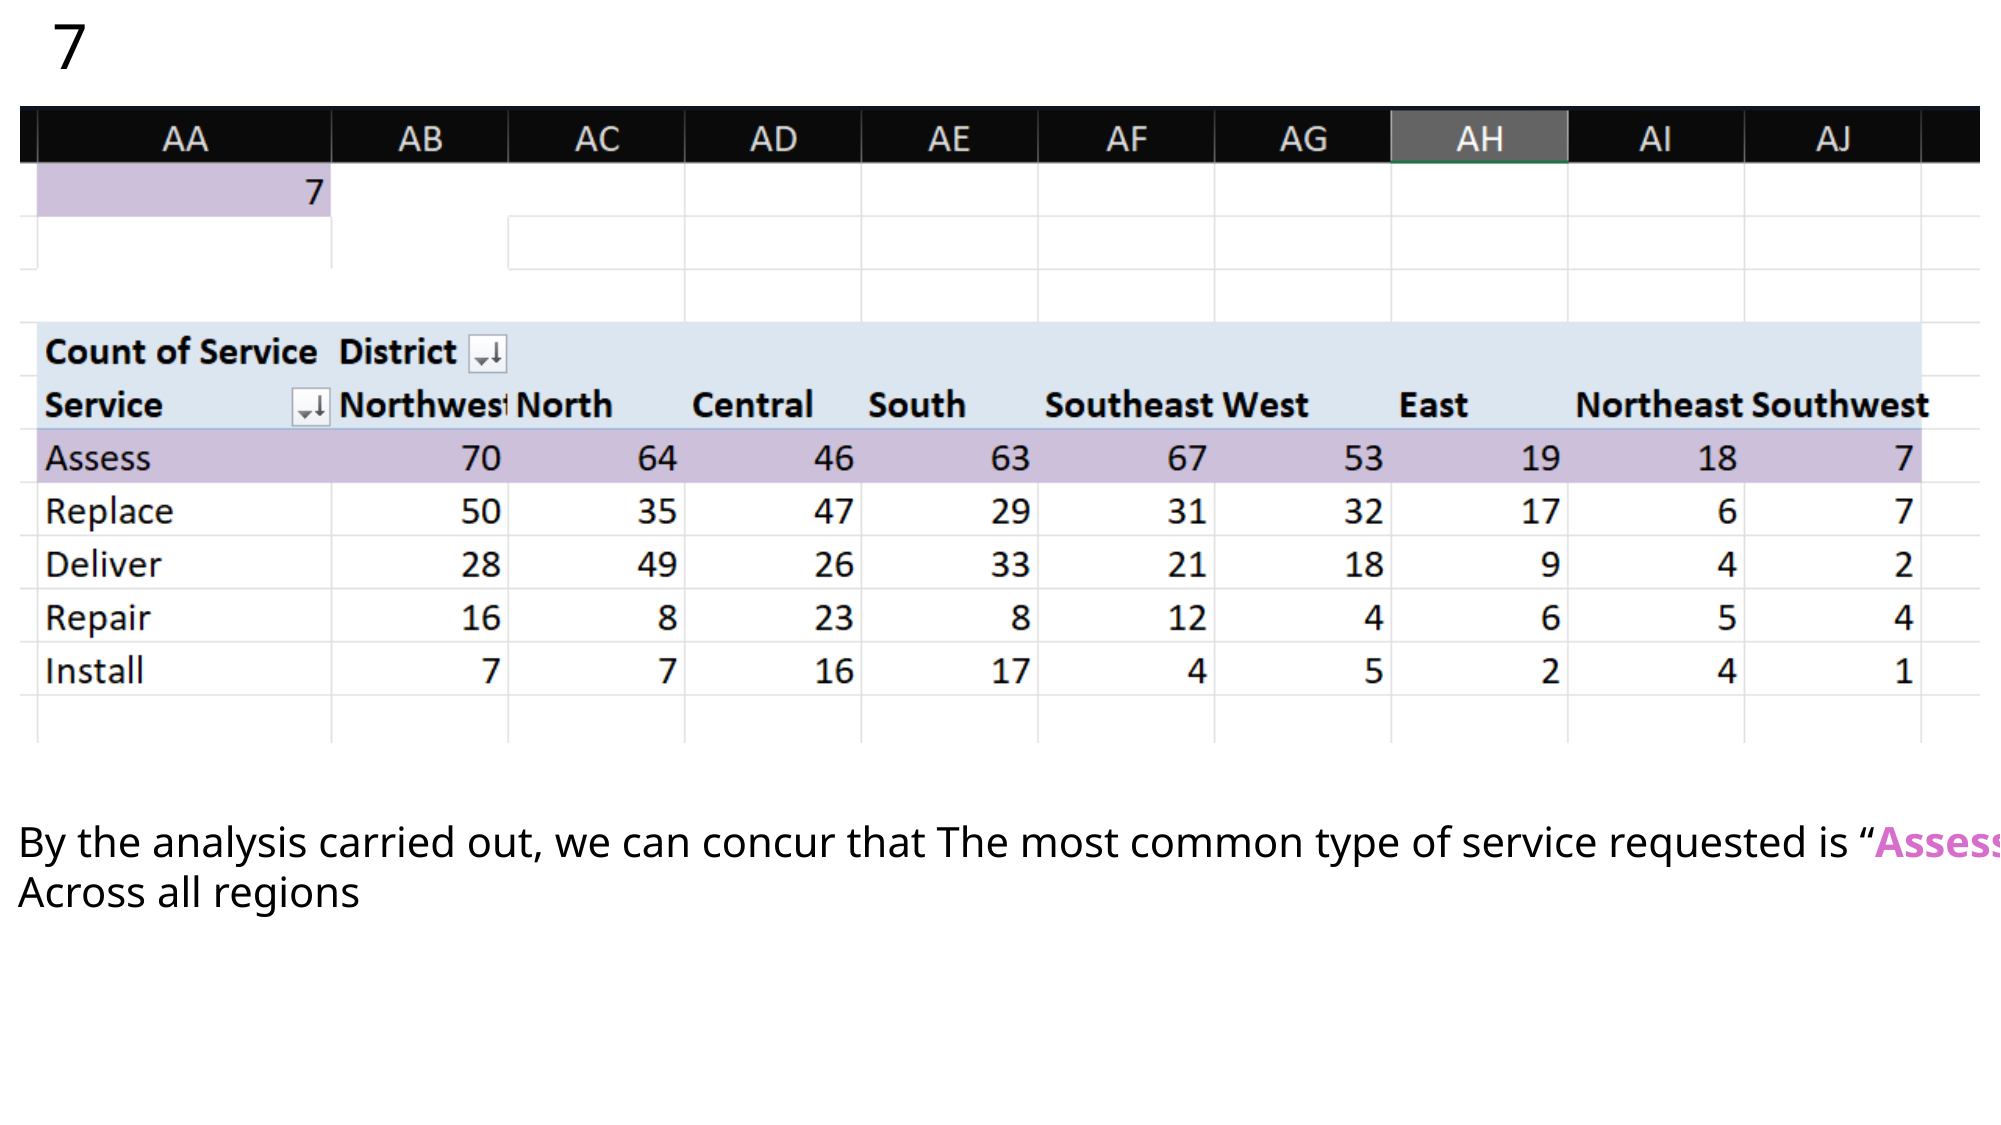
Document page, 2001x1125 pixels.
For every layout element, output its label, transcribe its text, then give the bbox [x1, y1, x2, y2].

text_box 7 [37, 0, 103, 90]
text_box By the analysis carried out, we can concur that The most common type of service requested is “Assess” Across all regions [3, 808, 2000, 924]
picture [19, 106, 1981, 744]
